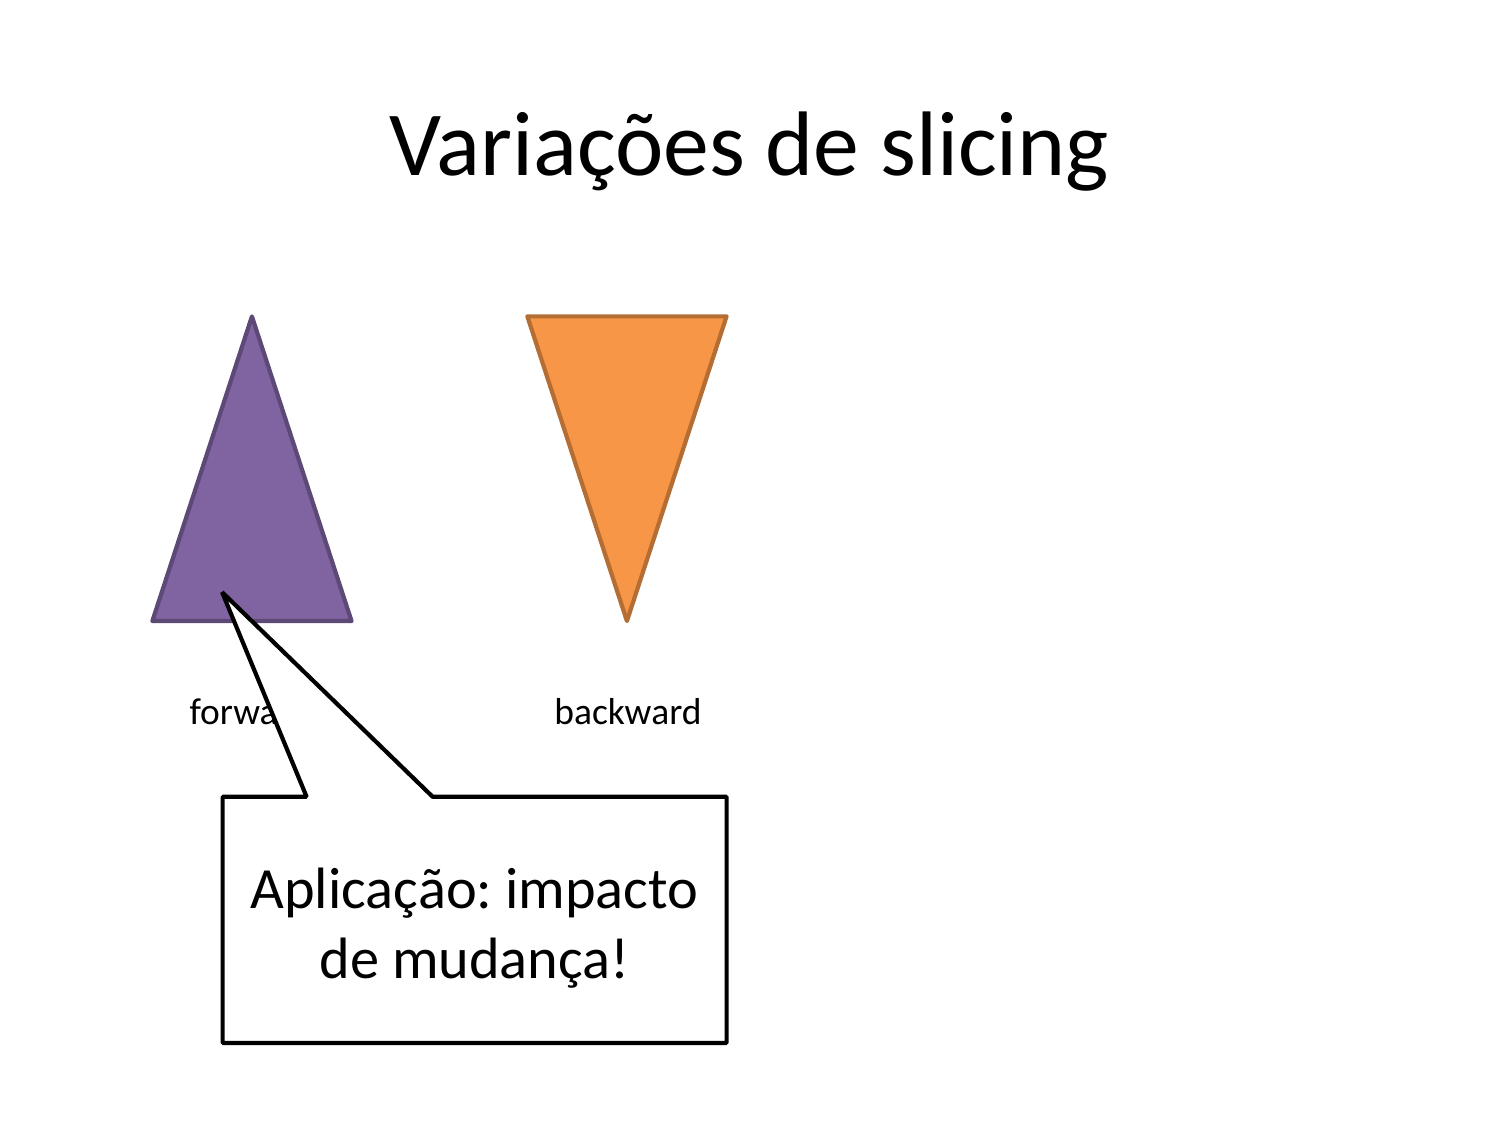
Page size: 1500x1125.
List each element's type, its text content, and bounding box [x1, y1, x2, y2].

text_box forward [182, 679, 216, 740]
text_box [527, 316, 727, 589]
title Variações de slicing [74, 44, 1426, 234]
text_box [152, 328, 342, 622]
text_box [221, 591, 727, 1044]
text_box [241, 304, 265, 329]
